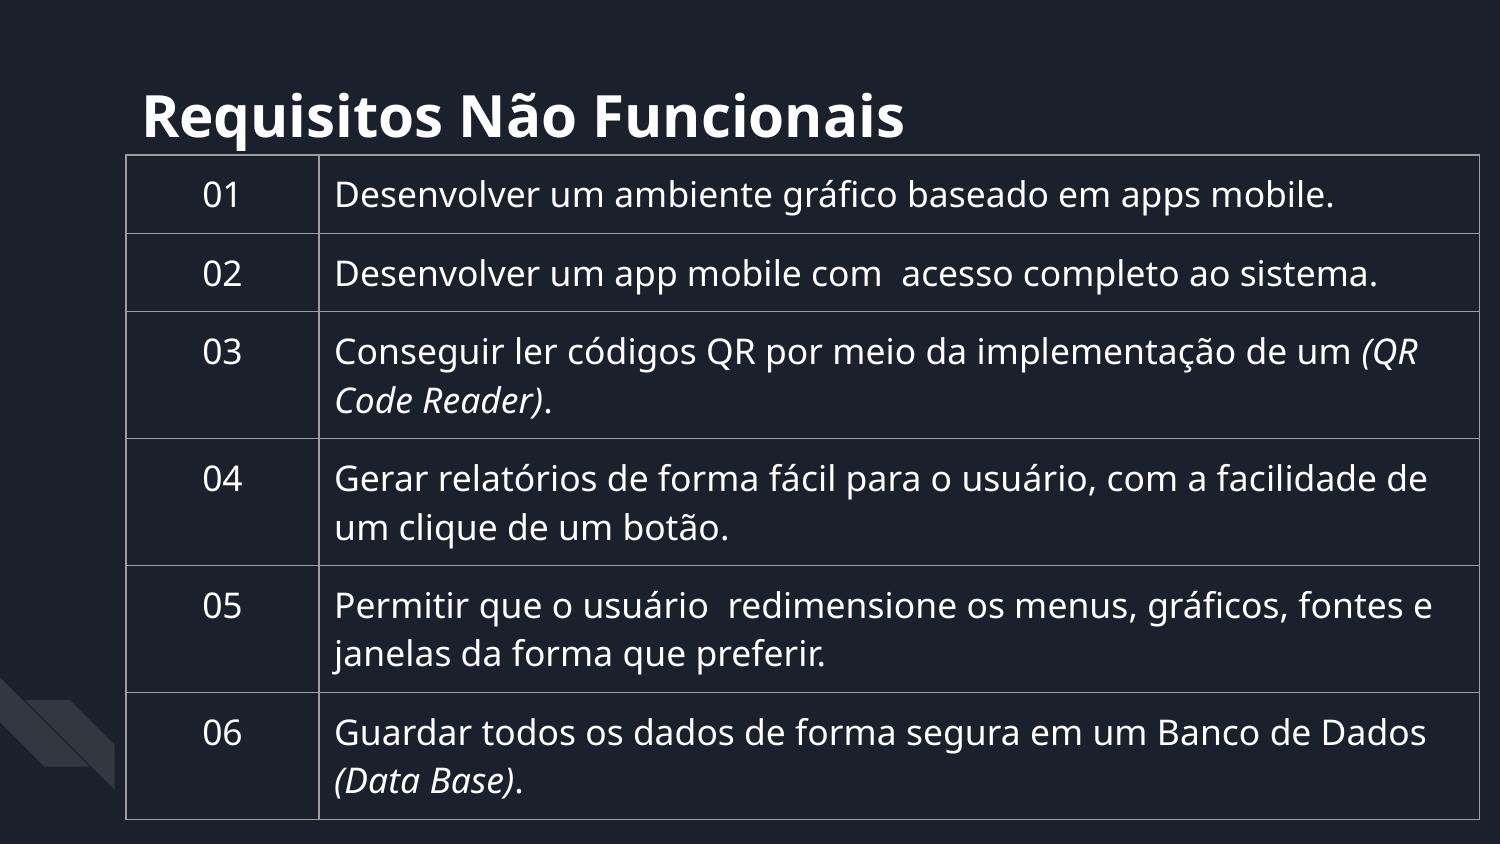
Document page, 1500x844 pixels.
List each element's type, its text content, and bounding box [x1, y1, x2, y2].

table_cell 04 [127, 439, 318, 565]
table_cell Gerar relatórios de forma fácil para o usuário, com a facilidade de um clique de um botão. [320, 439, 1479, 565]
table_cell 05 [127, 566, 318, 692]
table_cell 06 [127, 693, 318, 819]
title Requisitos Não Funcionais [126, 64, 1281, 154]
table_cell Desenvolver um app mobile com acesso completo ao sistema. [320, 234, 1479, 311]
table_header 01 [127, 156, 318, 233]
table_cell Conseguir ler códigos QR por meio da implementação de um (QR Code Reader). [320, 312, 1479, 438]
table_cell Guardar todos os dados de forma segura em um Banco de Dados (Data Base). [320, 693, 1479, 819]
table_cell Permitir que o usuário redimensione os menus, gráficos, fontes e janelas da forma que preferir. [320, 566, 1479, 692]
table_cell 03 [127, 312, 318, 438]
table_cell 02 [127, 234, 318, 311]
table_header Desenvolver um ambiente gráfico baseado em apps mobile. [320, 156, 1479, 233]
